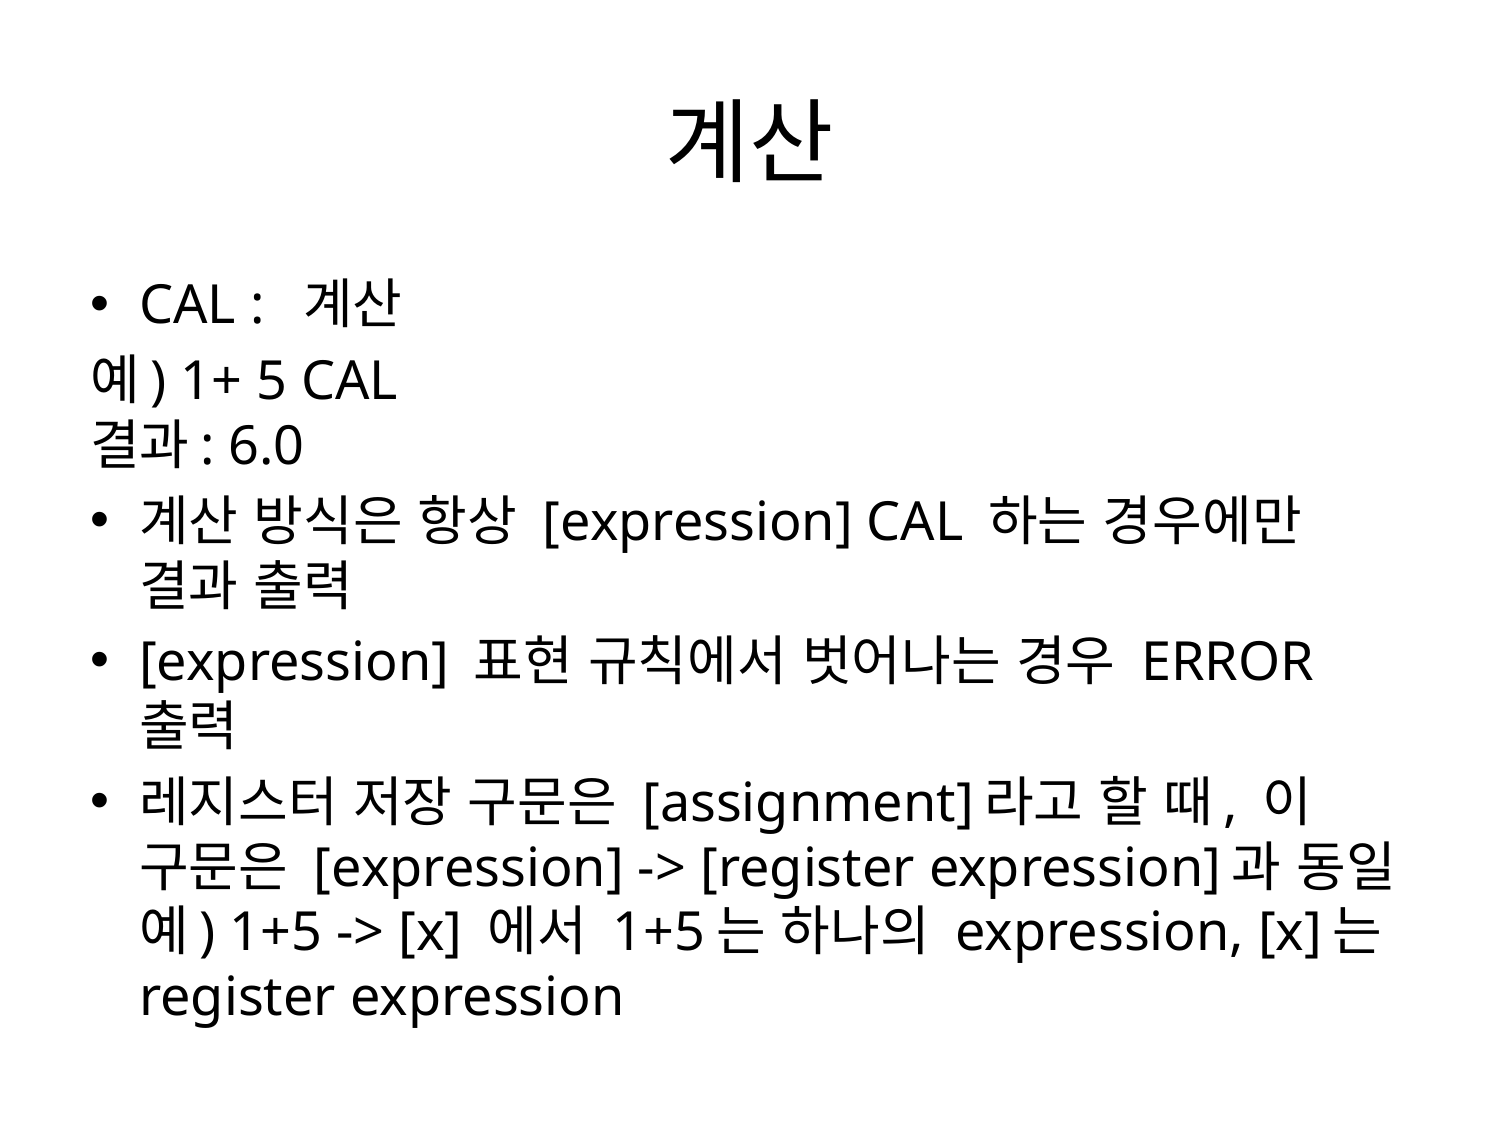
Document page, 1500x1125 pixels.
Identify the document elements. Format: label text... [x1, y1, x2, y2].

title 계산 [75, 45, 1425, 233]
list CAL : 계산 예) 1+ 5 CAL 결과: 6.0 계산 방식은 항상 [expression] CAL 하는 경우에만 결과 출력 [expression] 표현 규칙에서 벗어나는 경우 ERROR 출력 레지스터 저장 구문은 [assignment]라고 할 때, 이 구문은 [expression] -> [register expression]과 동일 예) 1+5 -> [x] 에서 1+5는 하나의 expression, [x]는 register expression [75, 262, 1425, 1106]
